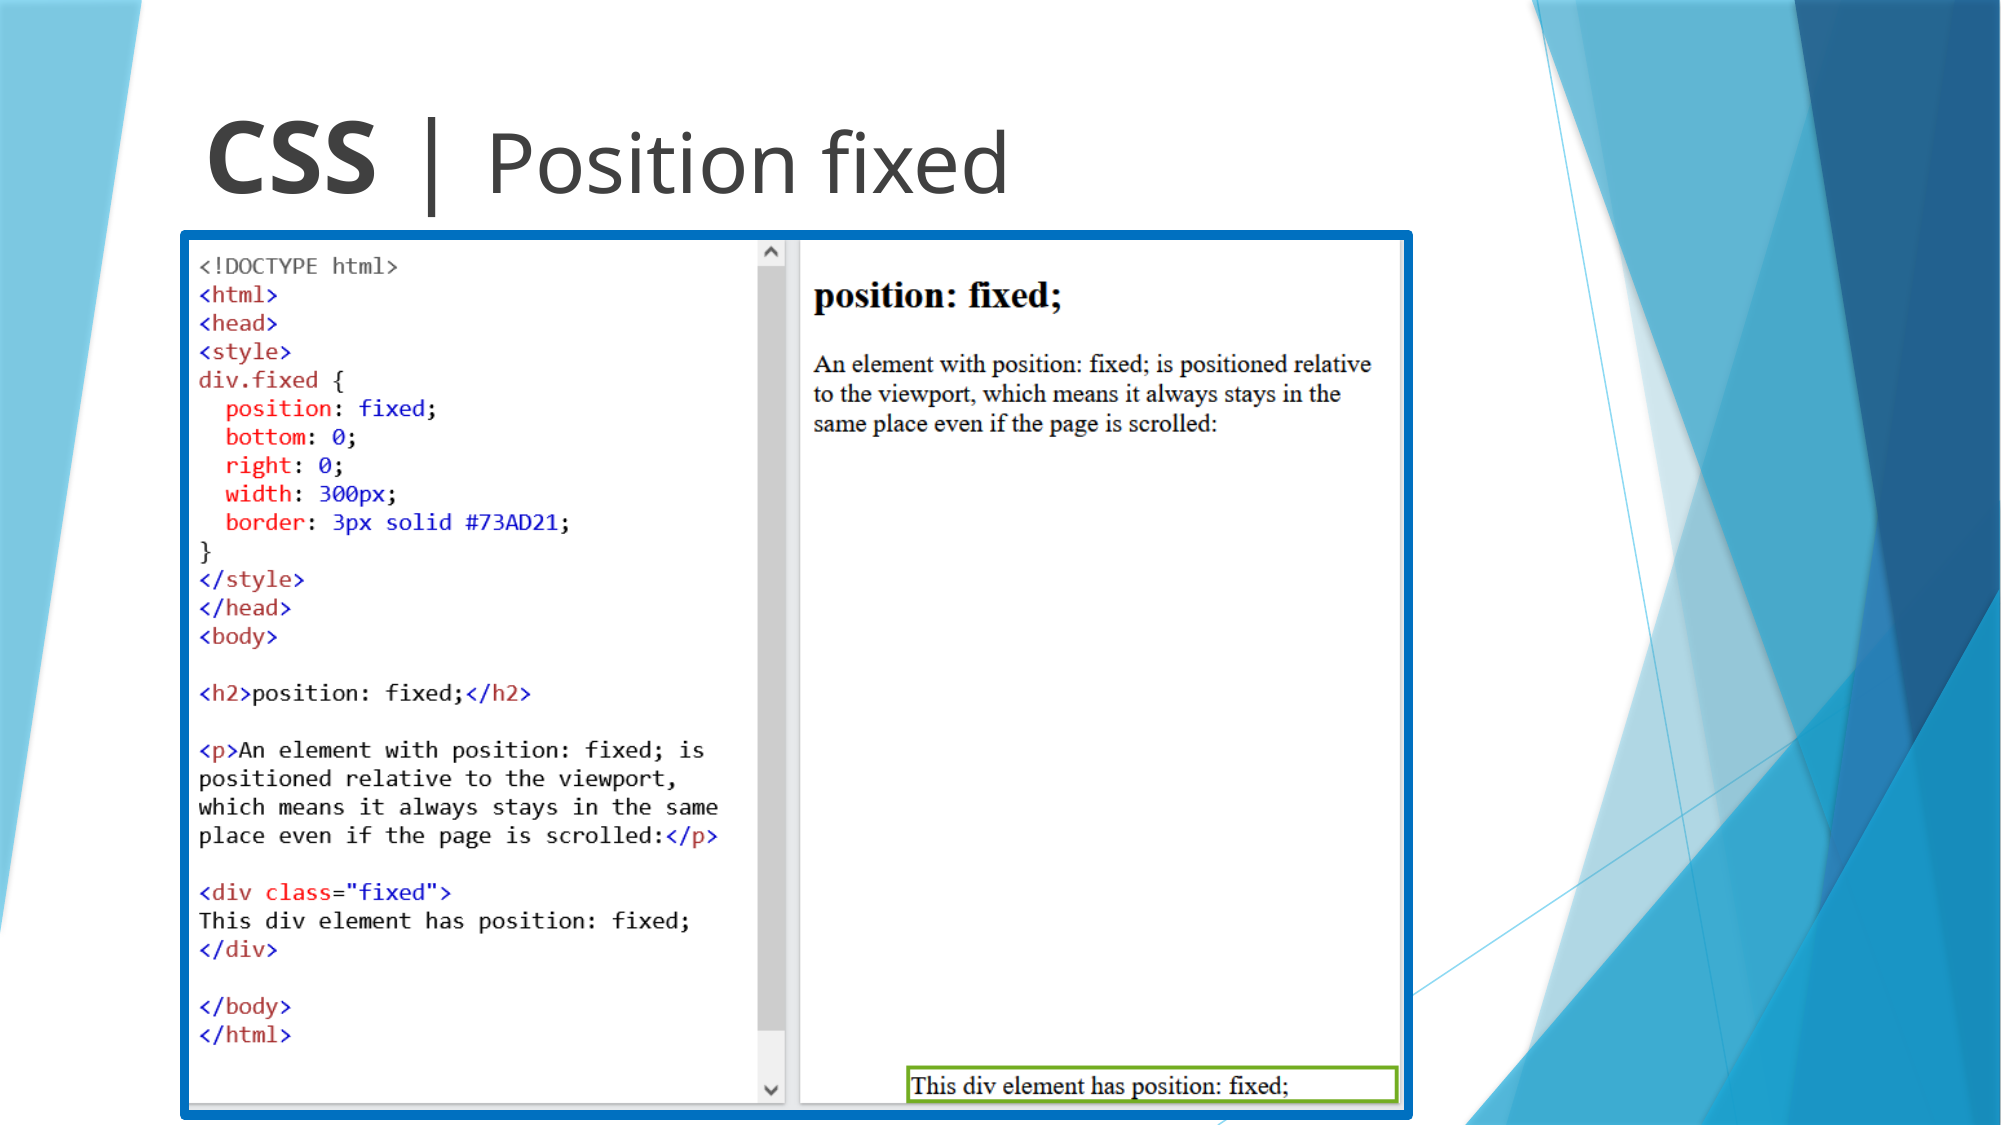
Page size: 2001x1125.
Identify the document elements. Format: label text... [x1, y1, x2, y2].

picture [188, 239, 1405, 1111]
text_box CSS | Position fixed [189, 61, 1464, 221]
